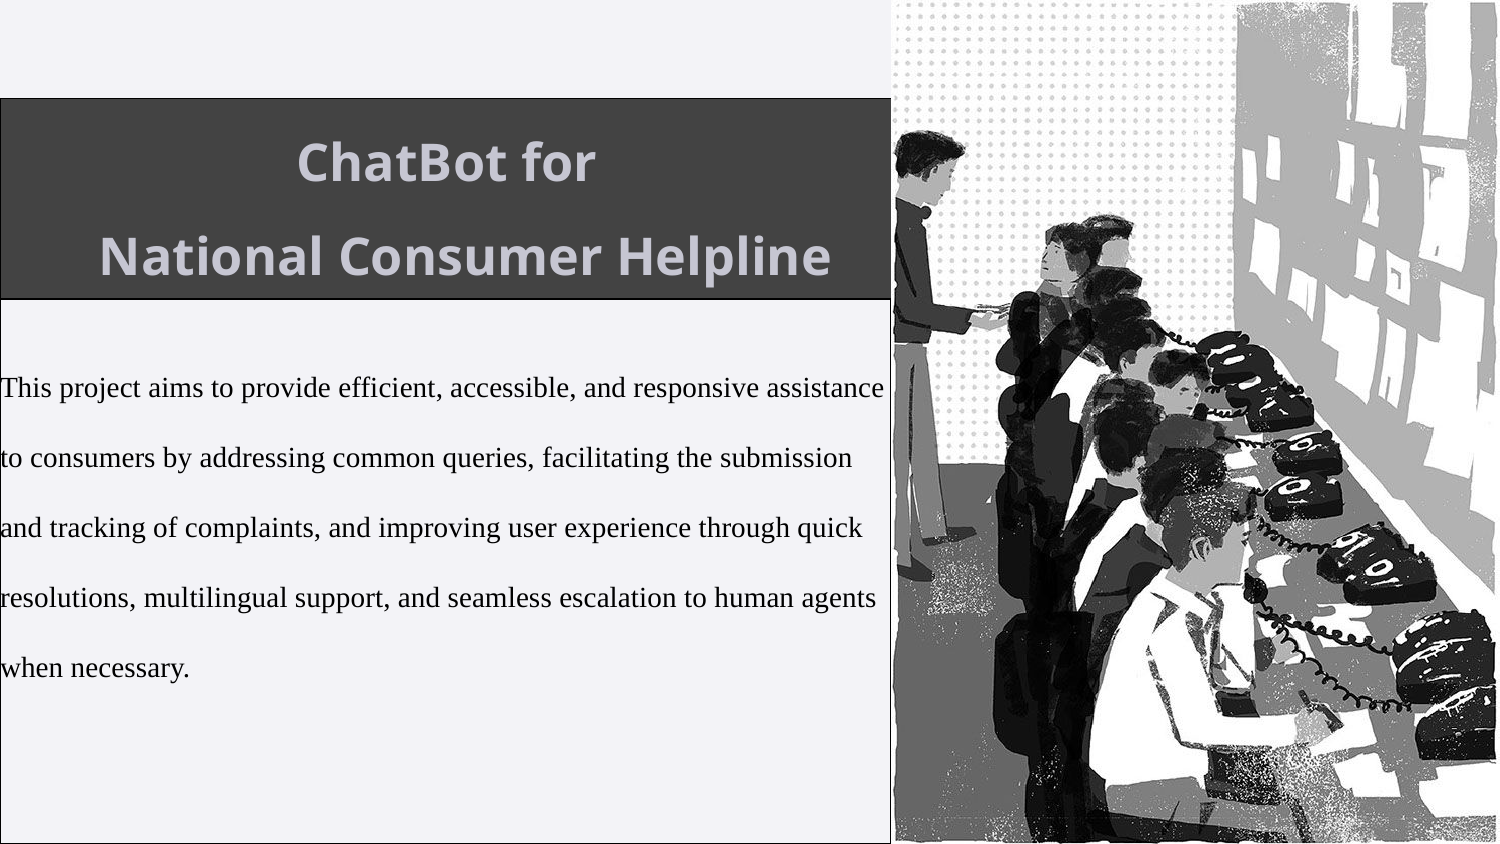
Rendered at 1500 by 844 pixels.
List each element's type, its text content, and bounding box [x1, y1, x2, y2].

text_box [414, 479, 885, 587]
text_box This project aims to provide efficient, accessible, and responsive assistance to consumers by addressing common queries, facilitating the submission and tracking of complaints, and improving user experience through quick resolutions, multilingual support, and seamless escalation to human agents when necessary. [0, 298, 885, 844]
text_box ChatBot for National Consumer Helpline [0, 98, 885, 298]
picture [891, 0, 1500, 844]
